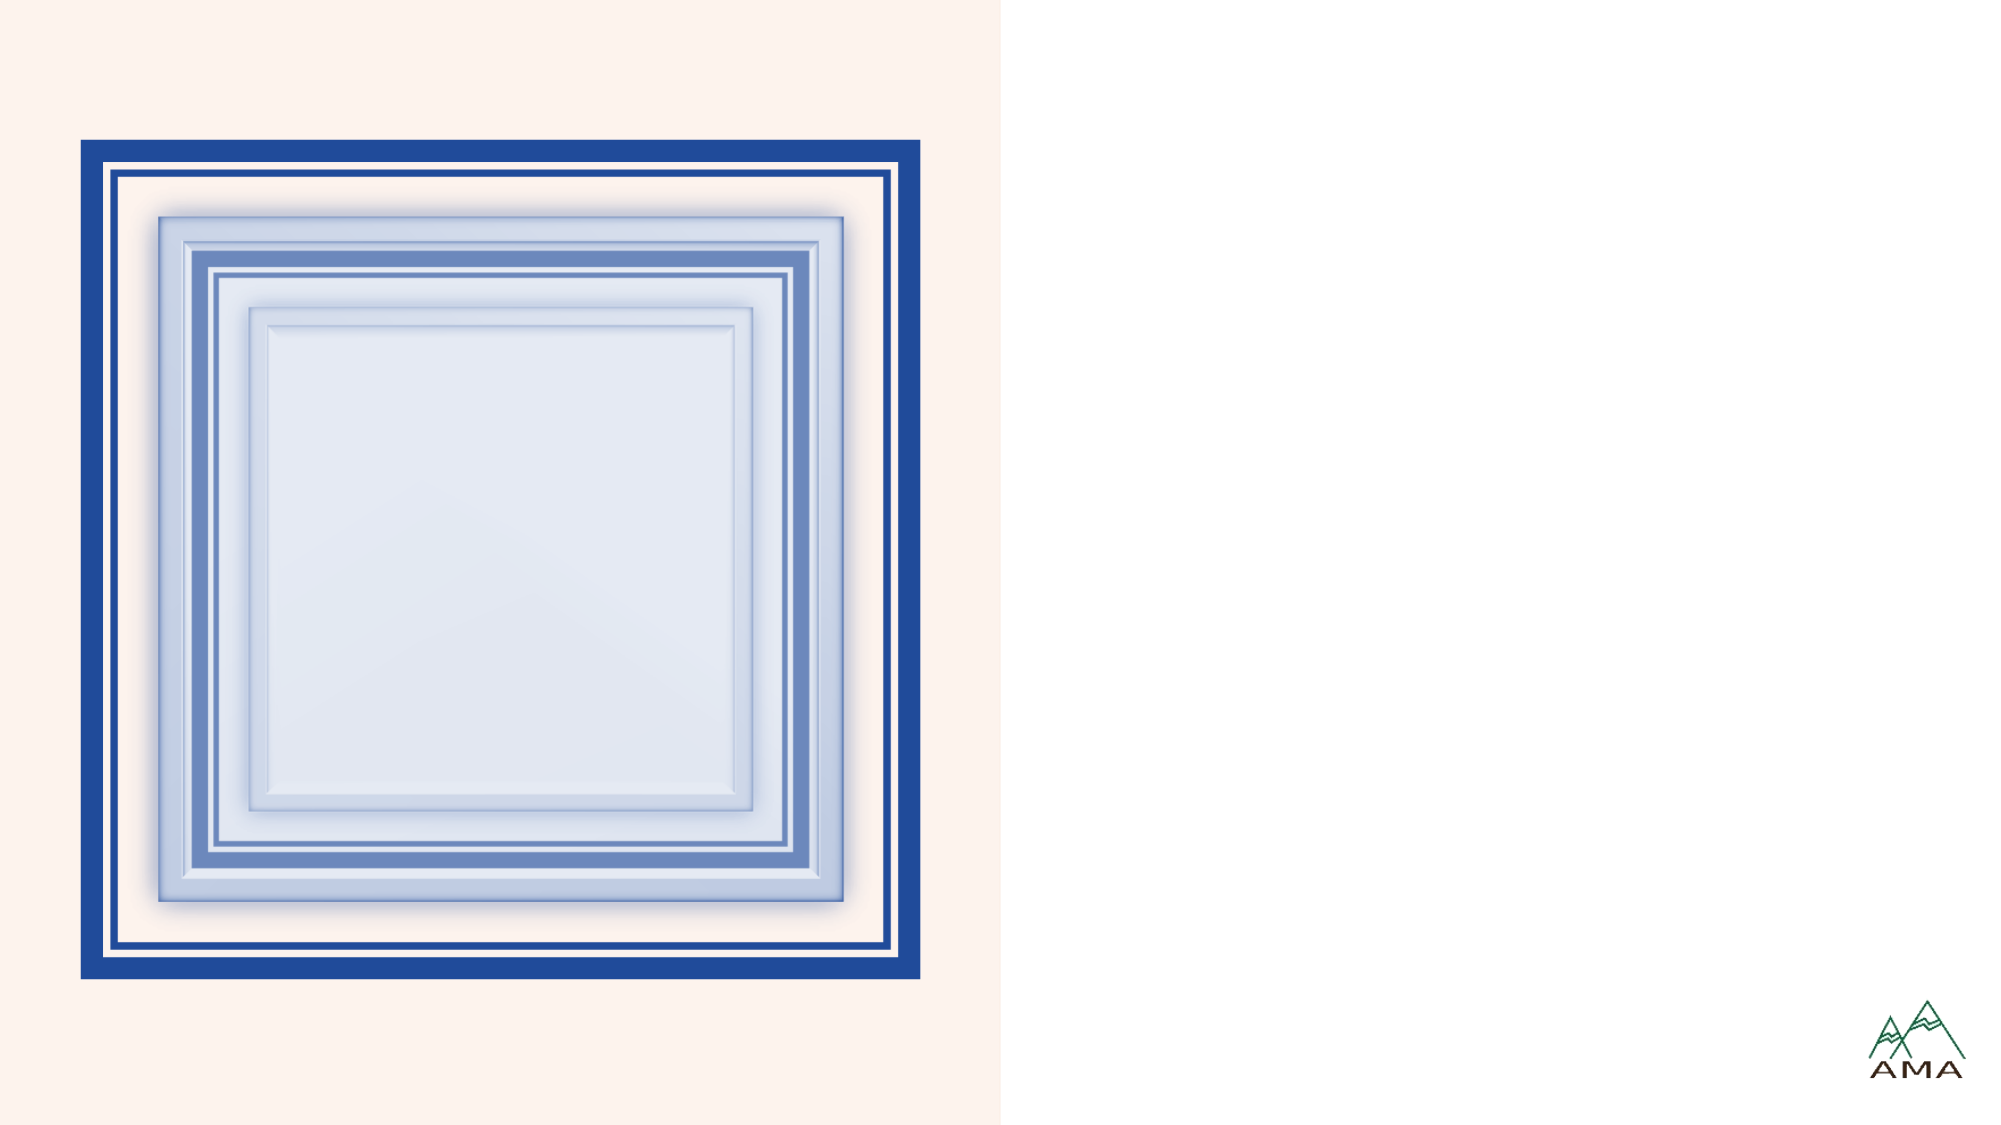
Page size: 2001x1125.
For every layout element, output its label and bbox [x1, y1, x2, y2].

picture [1857, 987, 1974, 1092]
picture [80, 139, 921, 980]
